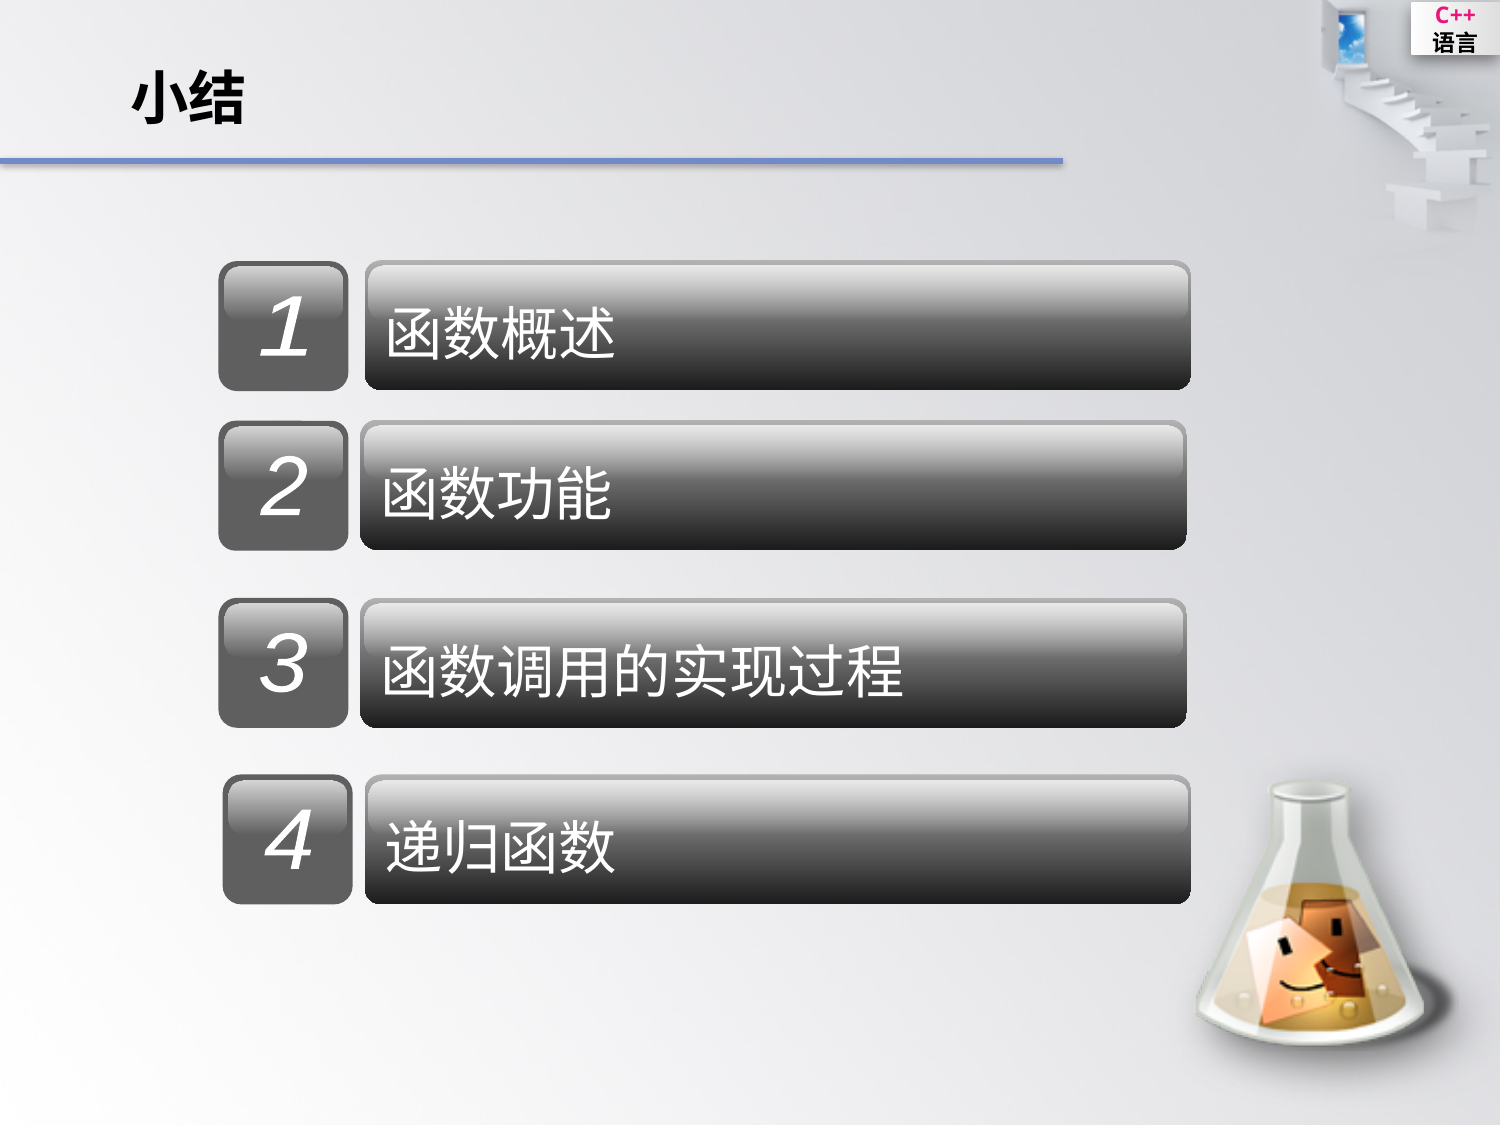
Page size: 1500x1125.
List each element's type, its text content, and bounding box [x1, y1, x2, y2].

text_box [218, 420, 349, 551]
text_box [218, 260, 349, 392]
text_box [222, 774, 353, 905]
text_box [364, 259, 1192, 391]
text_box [364, 774, 1192, 905]
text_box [360, 597, 1188, 729]
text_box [360, 419, 1188, 550]
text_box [218, 597, 349, 729]
picture [0, 0, 1500, 1125]
text_box 小结 [53, 30, 325, 156]
